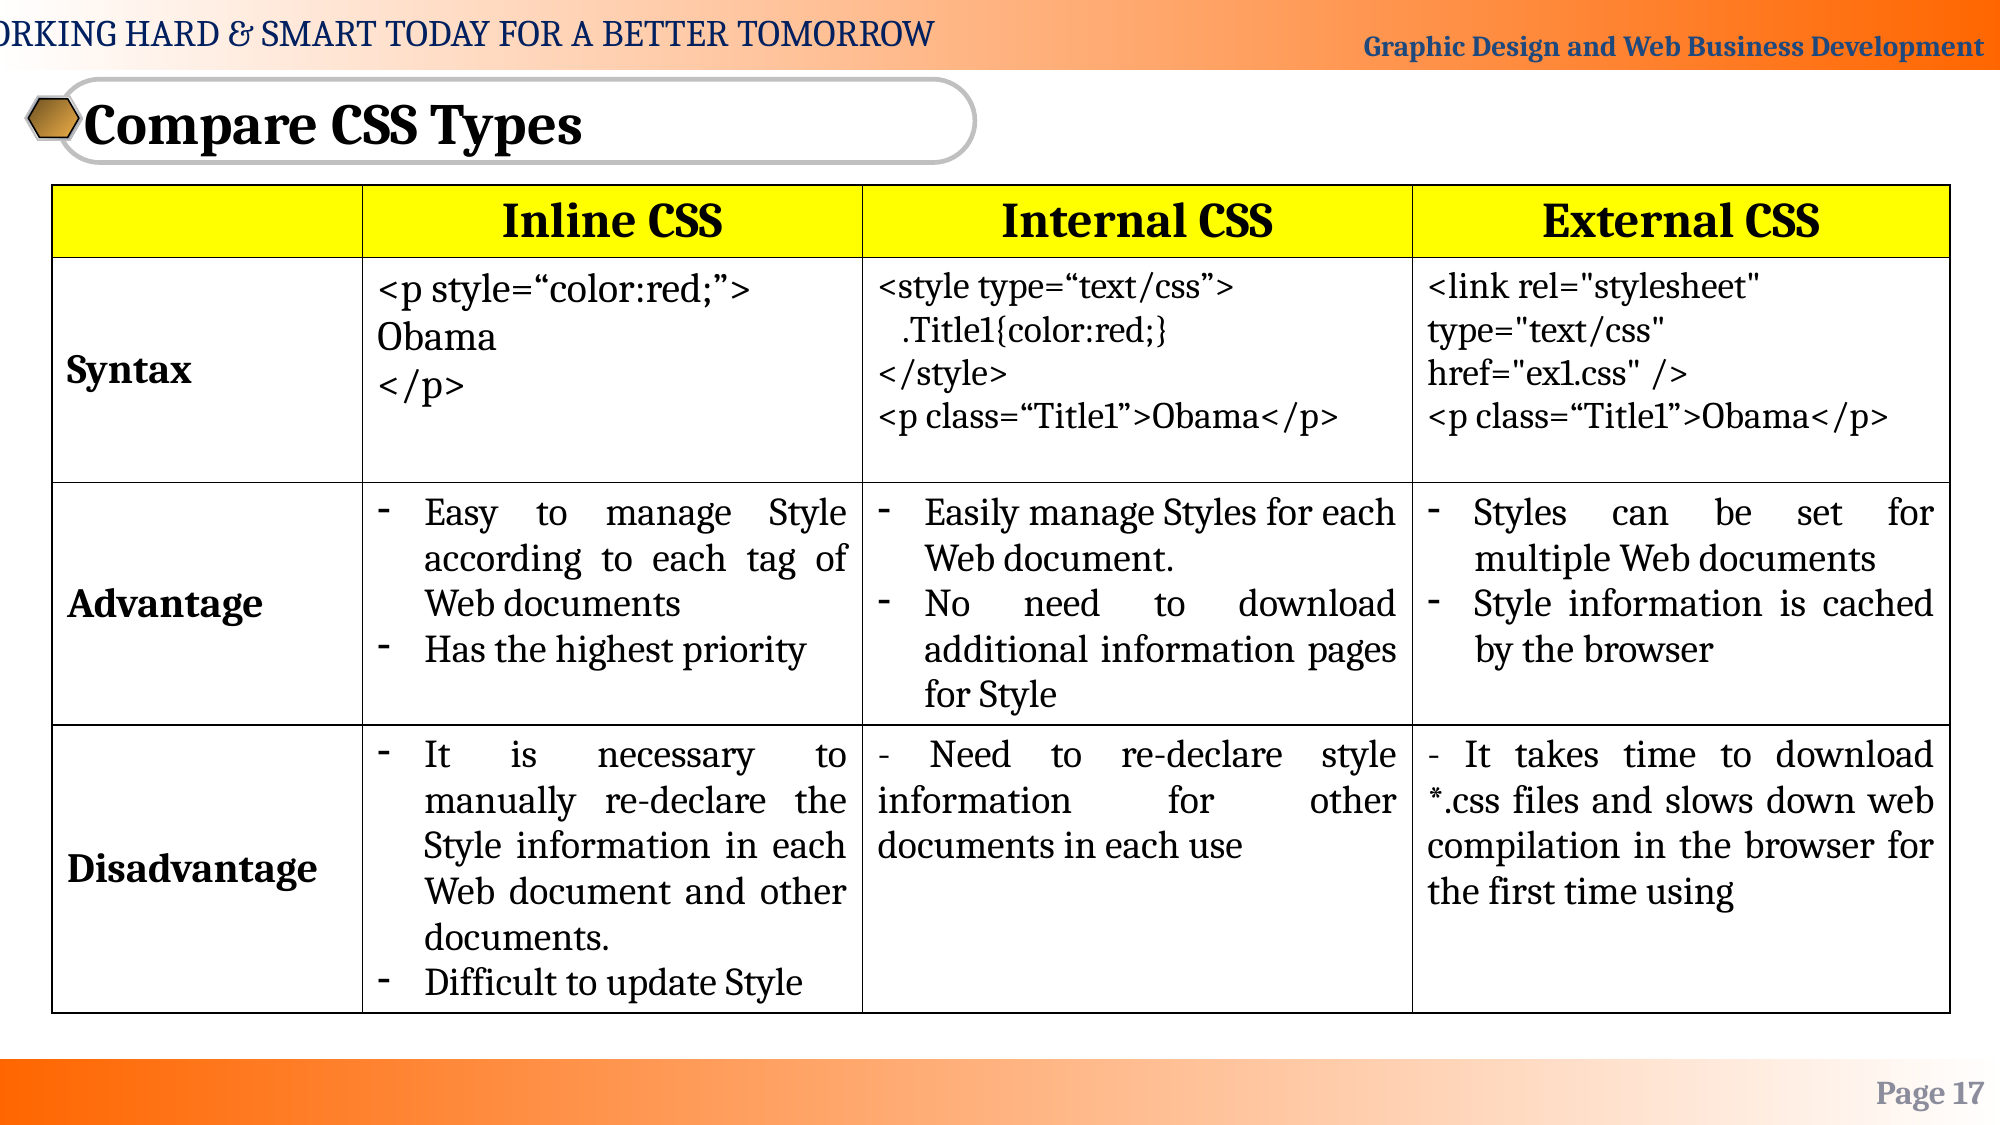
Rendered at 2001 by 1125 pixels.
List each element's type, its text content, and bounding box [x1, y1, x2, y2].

table_cell Easy to manage Style according to each tag of Web documents Has the highest priority [363, 483, 862, 724]
table_header [53, 186, 362, 257]
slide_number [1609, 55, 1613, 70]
table_header External CSS [1413, 186, 1949, 257]
table_cell Disadvantage [53, 726, 362, 1012]
table_cell <style type=“text/css”> .Title1{color:red;} </style> <p class=“Title1”>Obama</p> [863, 258, 1412, 482]
table_cell Syntax [53, 258, 362, 482]
table_cell Styles can be set for multiple Web documents Style information is cached by the browser [1413, 483, 1949, 724]
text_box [24, 78, 976, 163]
table_cell - It takes time to download *.css files and slows down web compilation in the browser for the first time using [1413, 726, 1949, 1012]
table_header Inline CSS [363, 186, 862, 257]
table_cell Advantage [53, 483, 362, 724]
table_cell Easily manage Styles for each Web document. No need to download additional information pages for Style [863, 483, 1412, 724]
table_cell It is necessary to manually re-declare the Style information in each Web document and other documents. Difficult to update Style [363, 726, 862, 1012]
table_cell - Need to re-declare style information for other documents in each use [863, 726, 1412, 1012]
table_cell <link rel="stylesheet" type="text/css" href="ex1.css" /> <p class=“Title1”>Obama</p> [1413, 258, 1949, 482]
table_header Internal CSS [863, 186, 1412, 257]
slide_number Page 17 [1533, 1060, 2000, 1121]
table_cell <p style=“color:red;”> Obama </p> [363, 258, 862, 482]
slide_number Page 2 [1609, 0, 1613, 36]
